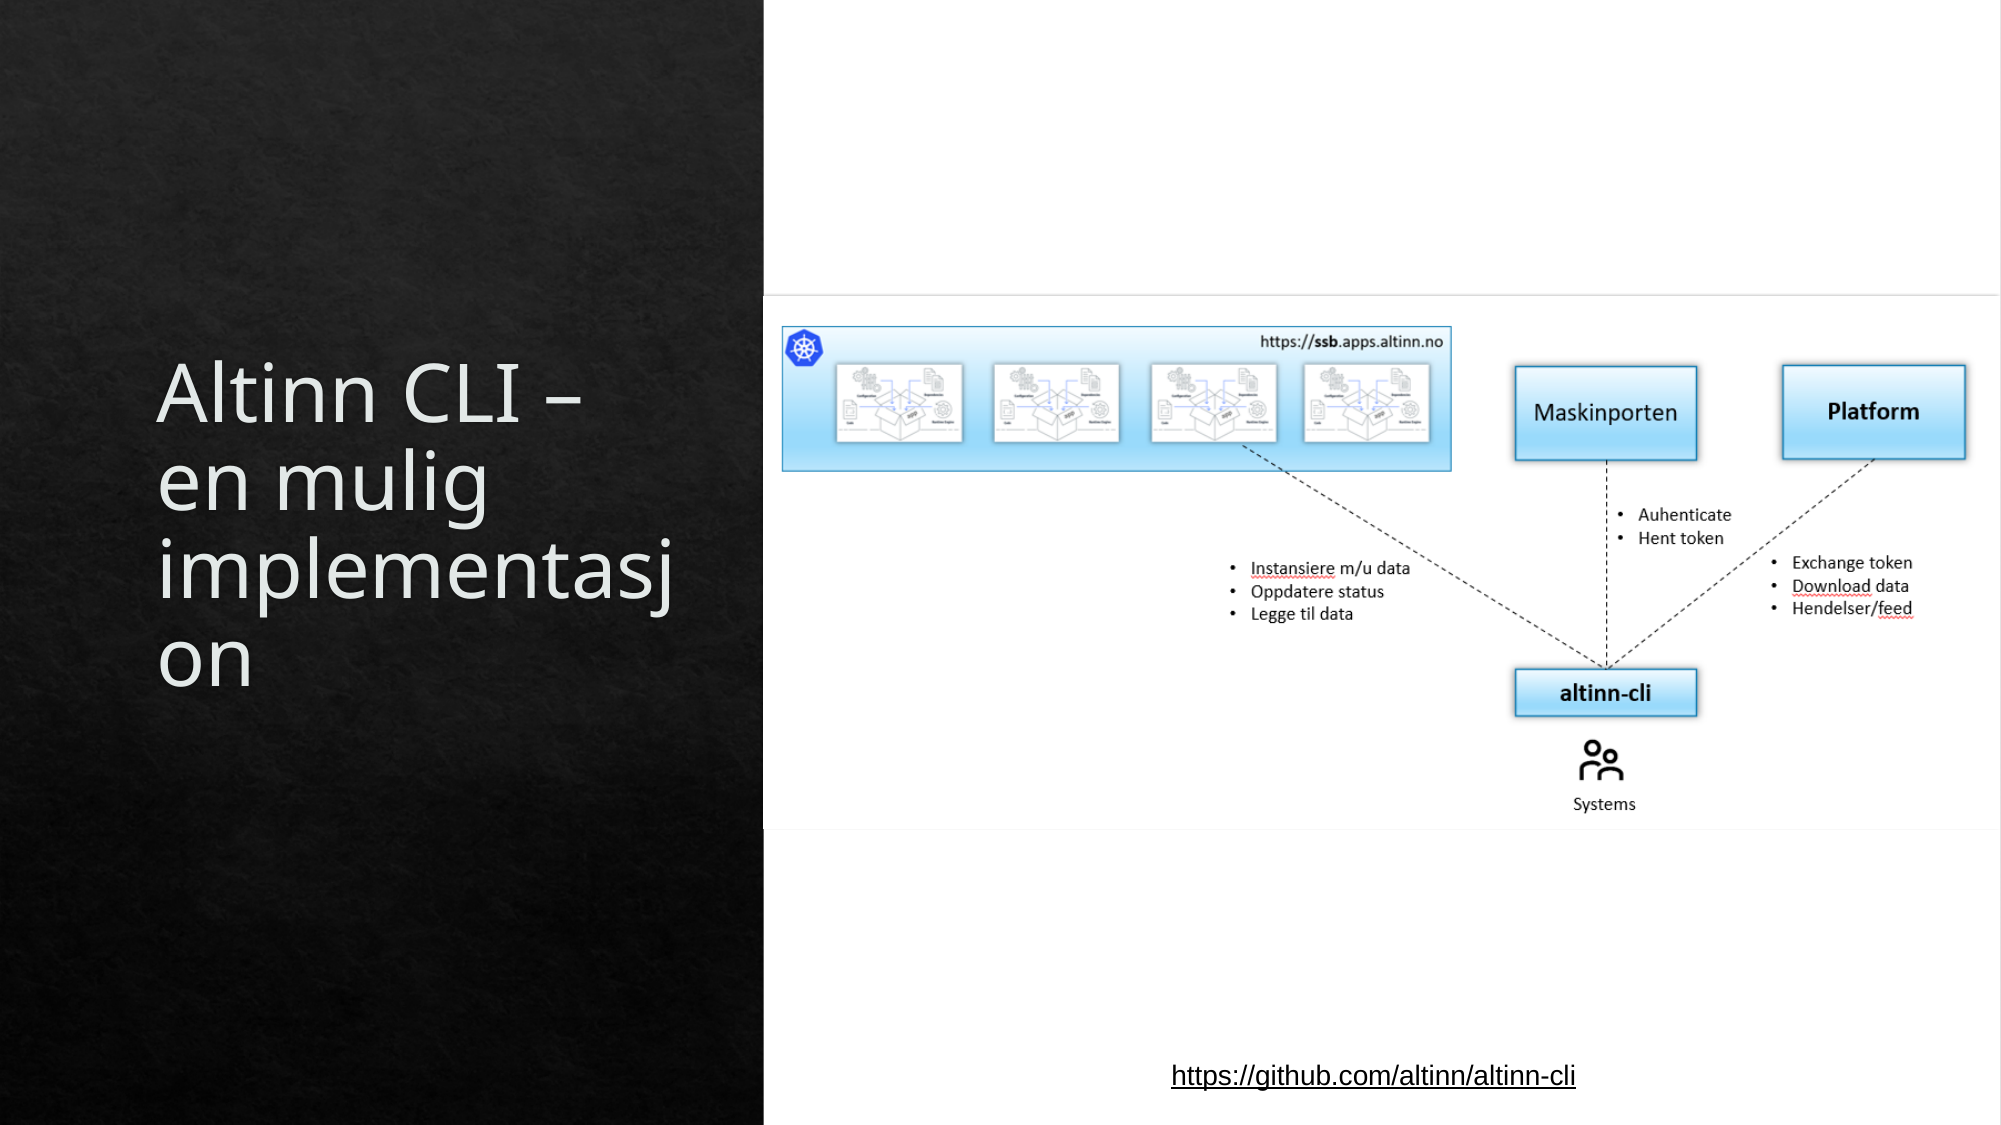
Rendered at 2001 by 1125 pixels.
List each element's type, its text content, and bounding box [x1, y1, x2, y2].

text_box https://github.com/altinn/altinn-cli [1156, 1050, 1607, 1099]
text_box [0, 0, 762, 1125]
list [763, 296, 2000, 829]
text_box [762, 838, 2000, 1125]
text_box [762, 0, 2000, 293]
title Altinn CLI – en mulig implementasjon [141, 137, 697, 712]
